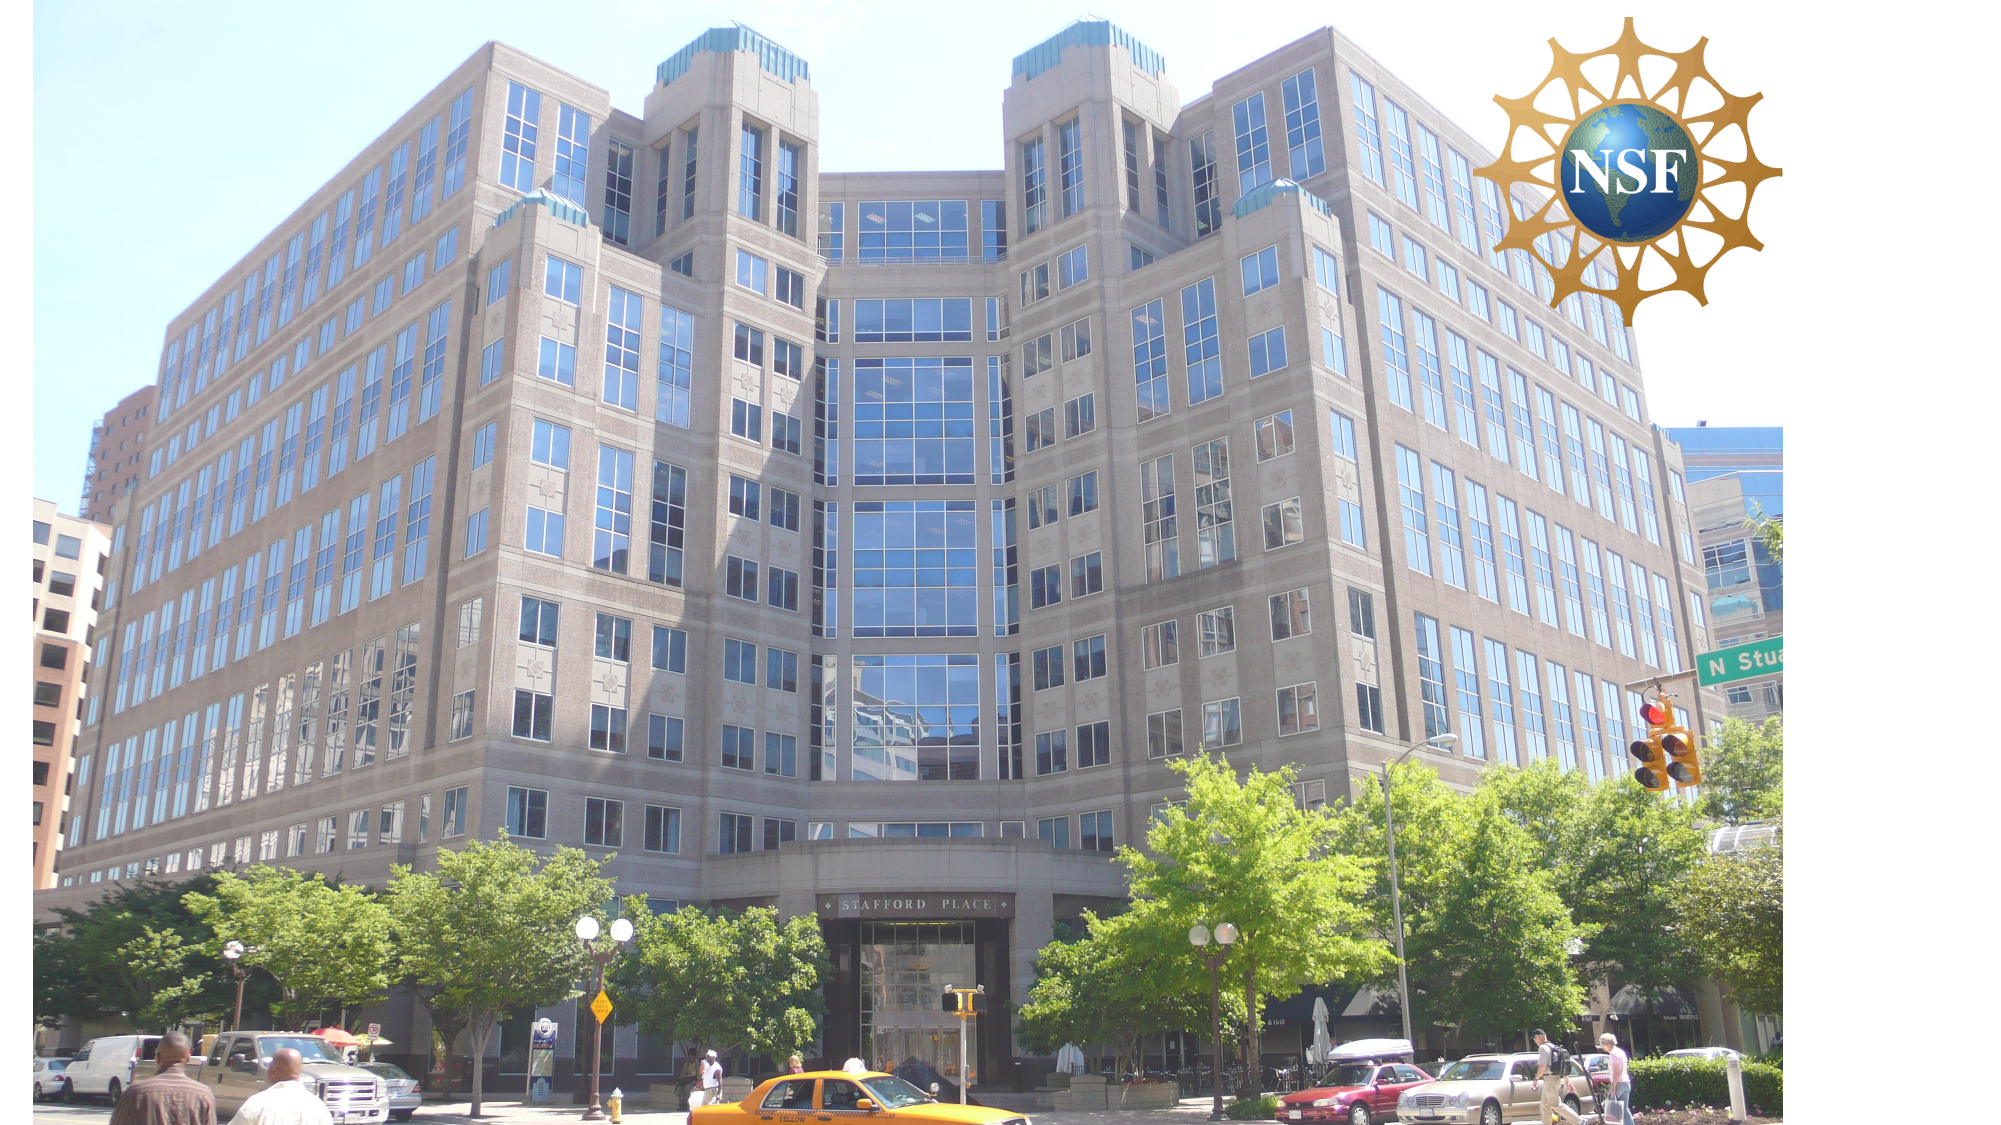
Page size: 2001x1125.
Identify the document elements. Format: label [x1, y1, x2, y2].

picture [33, 0, 1783, 1125]
